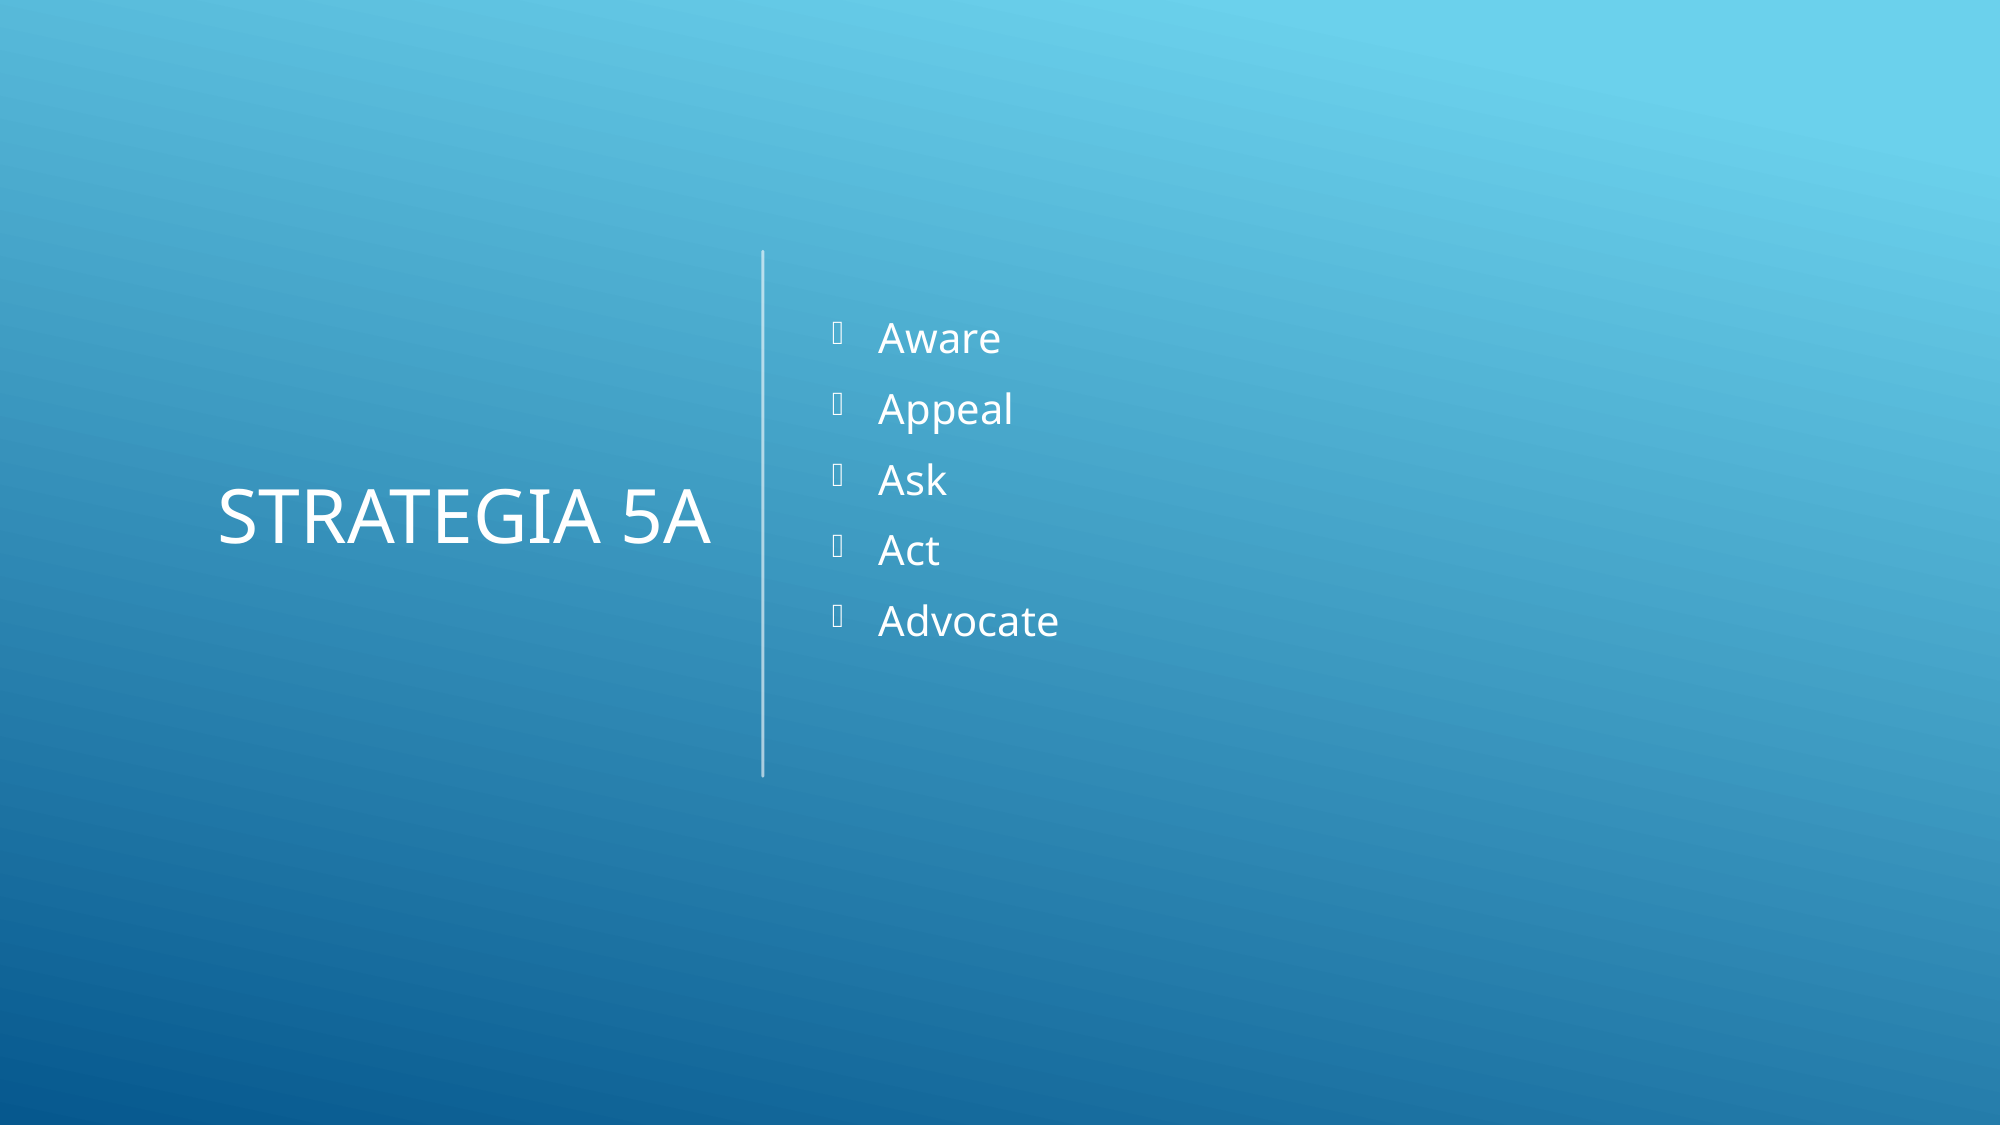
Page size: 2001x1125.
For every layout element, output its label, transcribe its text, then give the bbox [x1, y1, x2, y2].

list Aware Appeal Ask Act Advocate [816, 112, 1849, 915]
text_box [0, 0, 2000, 1125]
title Strategia 5a [112, 112, 727, 915]
